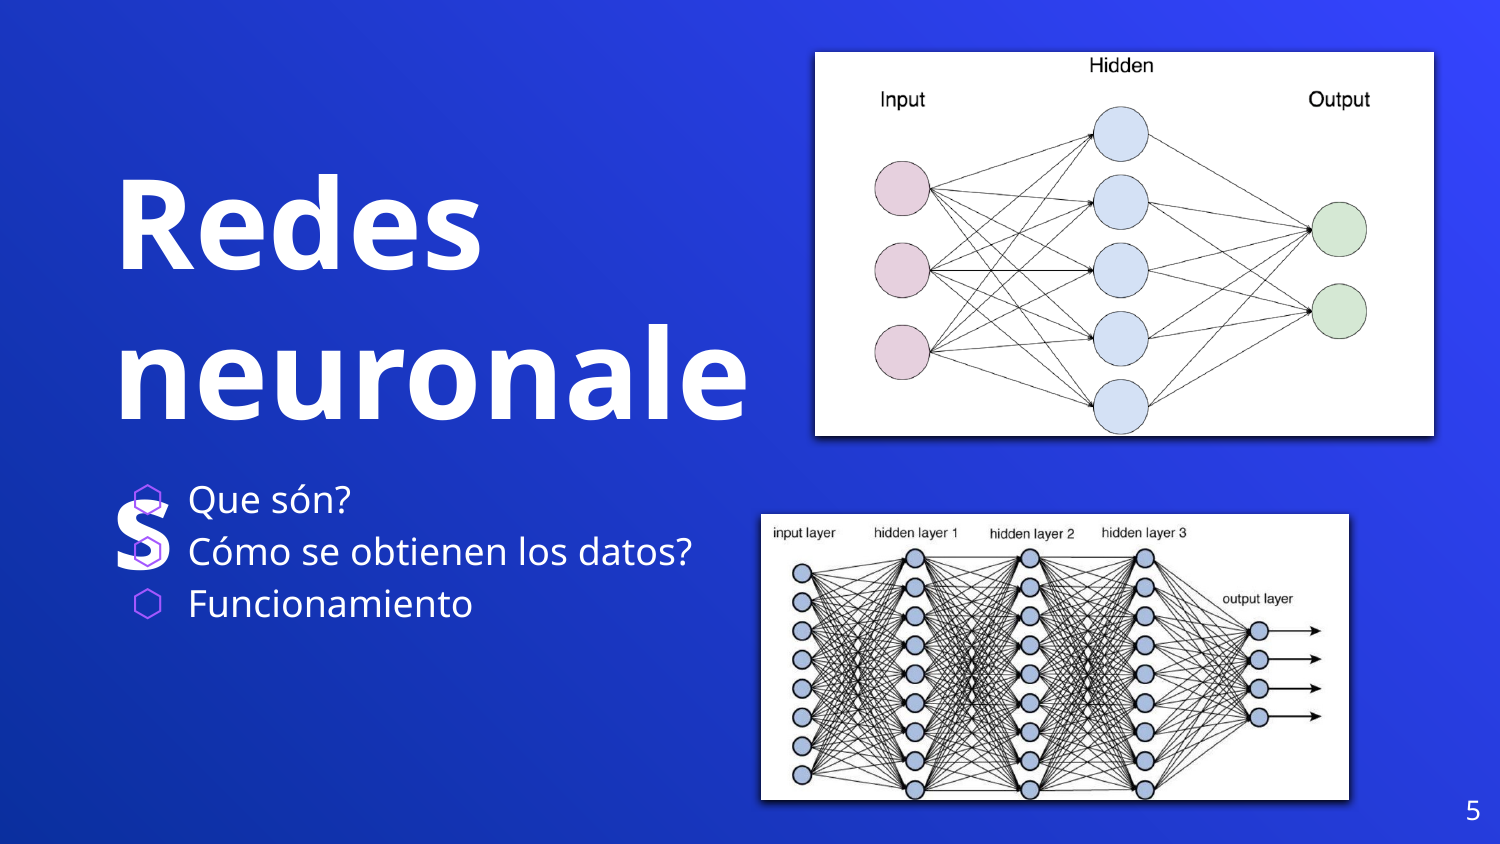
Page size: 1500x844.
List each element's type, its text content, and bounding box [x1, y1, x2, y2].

picture [814, 51, 1434, 437]
slide_number ‹#› [1391, 779, 1482, 844]
list Que són? Cómo se obtienen los datos? Funcionamiento [112, 469, 715, 684]
picture [760, 514, 1350, 800]
title Redes neuronales [112, 144, 785, 470]
